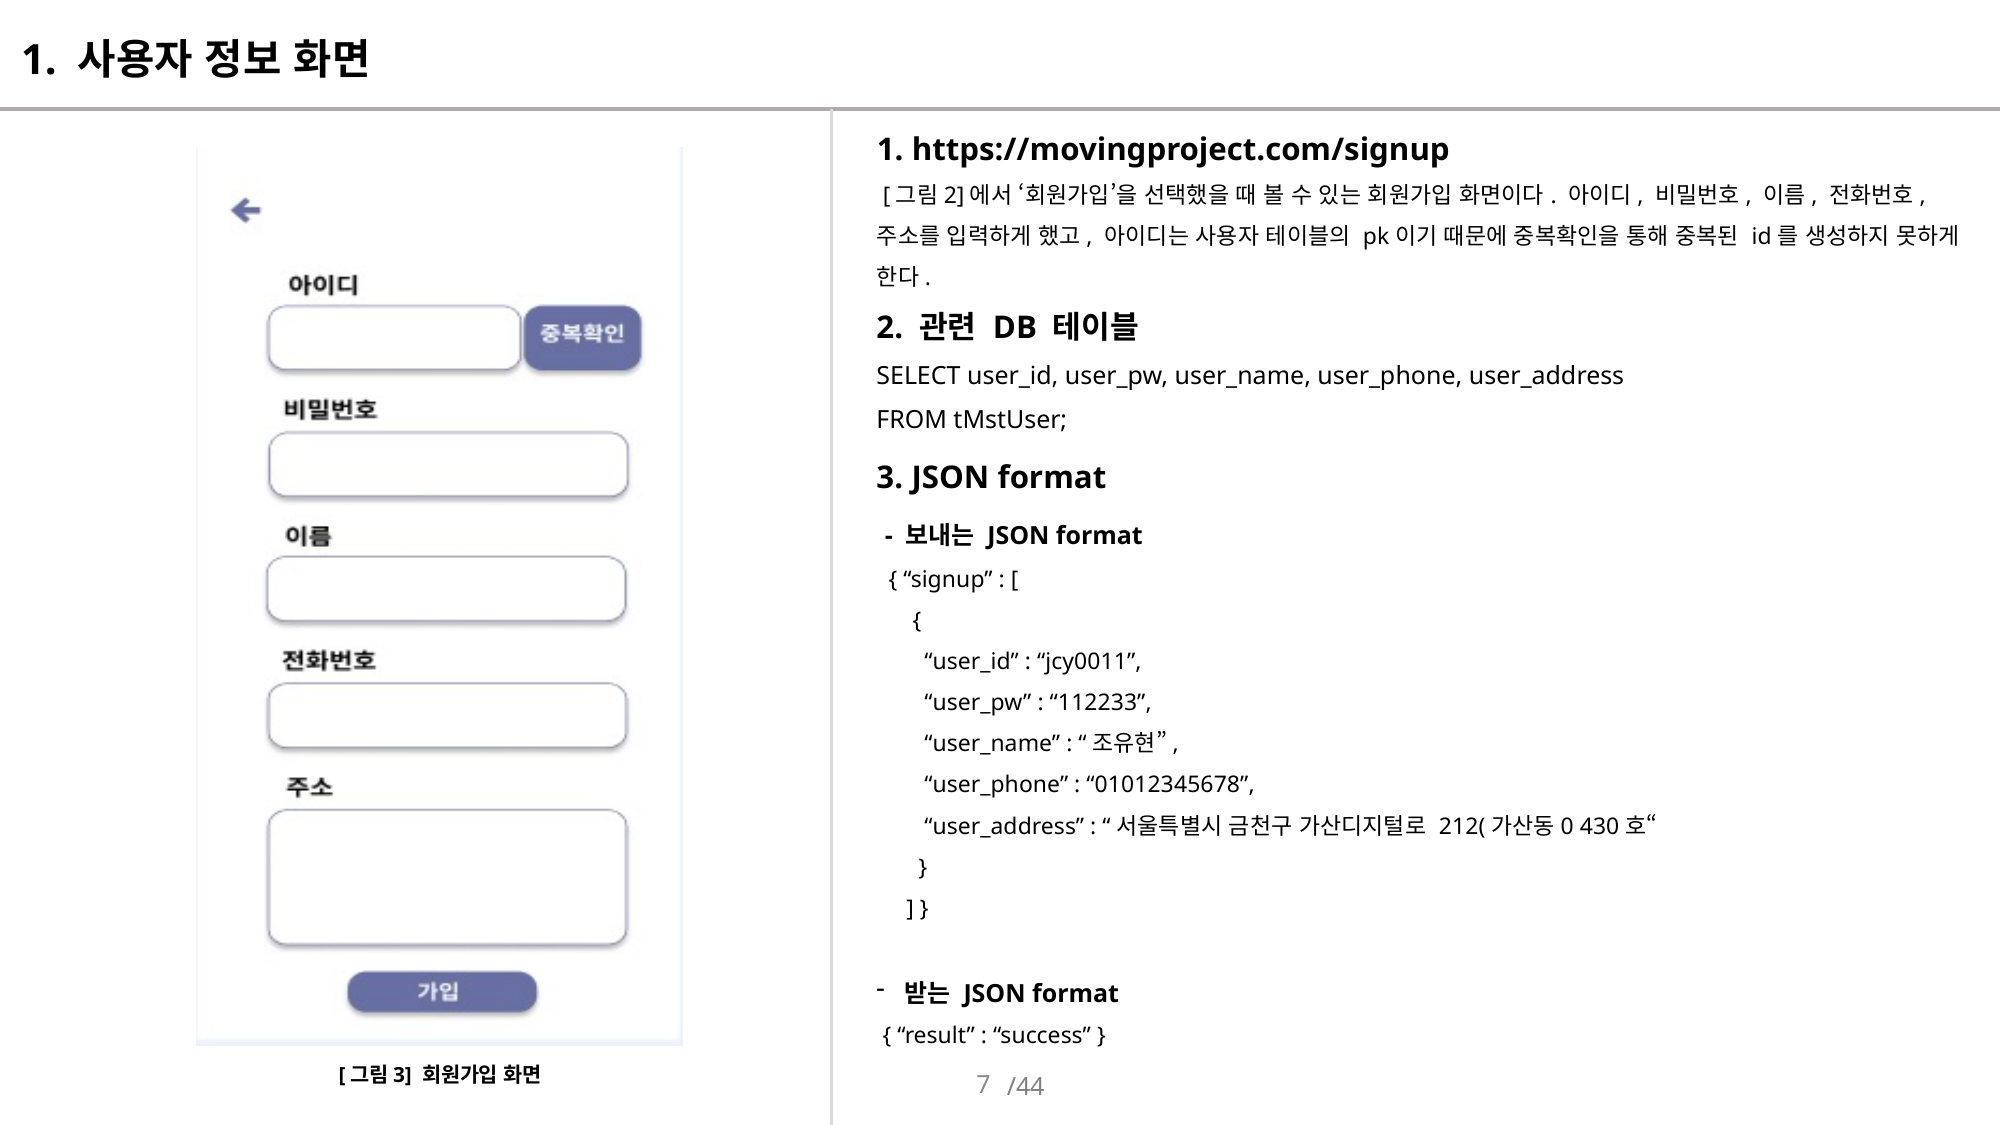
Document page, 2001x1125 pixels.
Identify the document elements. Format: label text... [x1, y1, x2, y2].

text_box [그림3] 회원가입 화면 [18, 1054, 862, 1095]
text_box 1. https://movingproject.com/signup [그림2]에서 ‘회원가입’을 선택했을 때 볼 수 있는 회원가입 화면이다. 아이디, 비밀번호, 이름, 전화번호, 주소를 입력하게 했고, 아이디는 사용자 테이블의 pk이기 때문에 중복확인을 통해 중복된 id를 생성하지 못하게 한다. [862, 103, 2000, 298]
text_box 3. JSON format - 보내는 JSON format { “signup” : [ { “user_id” : “jcy0011”, “user_pw” : “112233”, “user_name” : “조유현”, “user_phone” : “01012345678”, “user_address” : “서울특별시 금천구 가산디지털로 212(가산동0 430호“ } ] } 받는 JSON format { “result” : “success” } [861, 430, 2000, 1056]
text_box 2. 관련 DB 테이블 SELECT user_id, user_pw, user_name, user_phone, user_address FROM tMstUser; [861, 280, 2000, 430]
text_box 1. 사용자 정보 화면 [6, 25, 457, 91]
picture [196, 147, 683, 1046]
